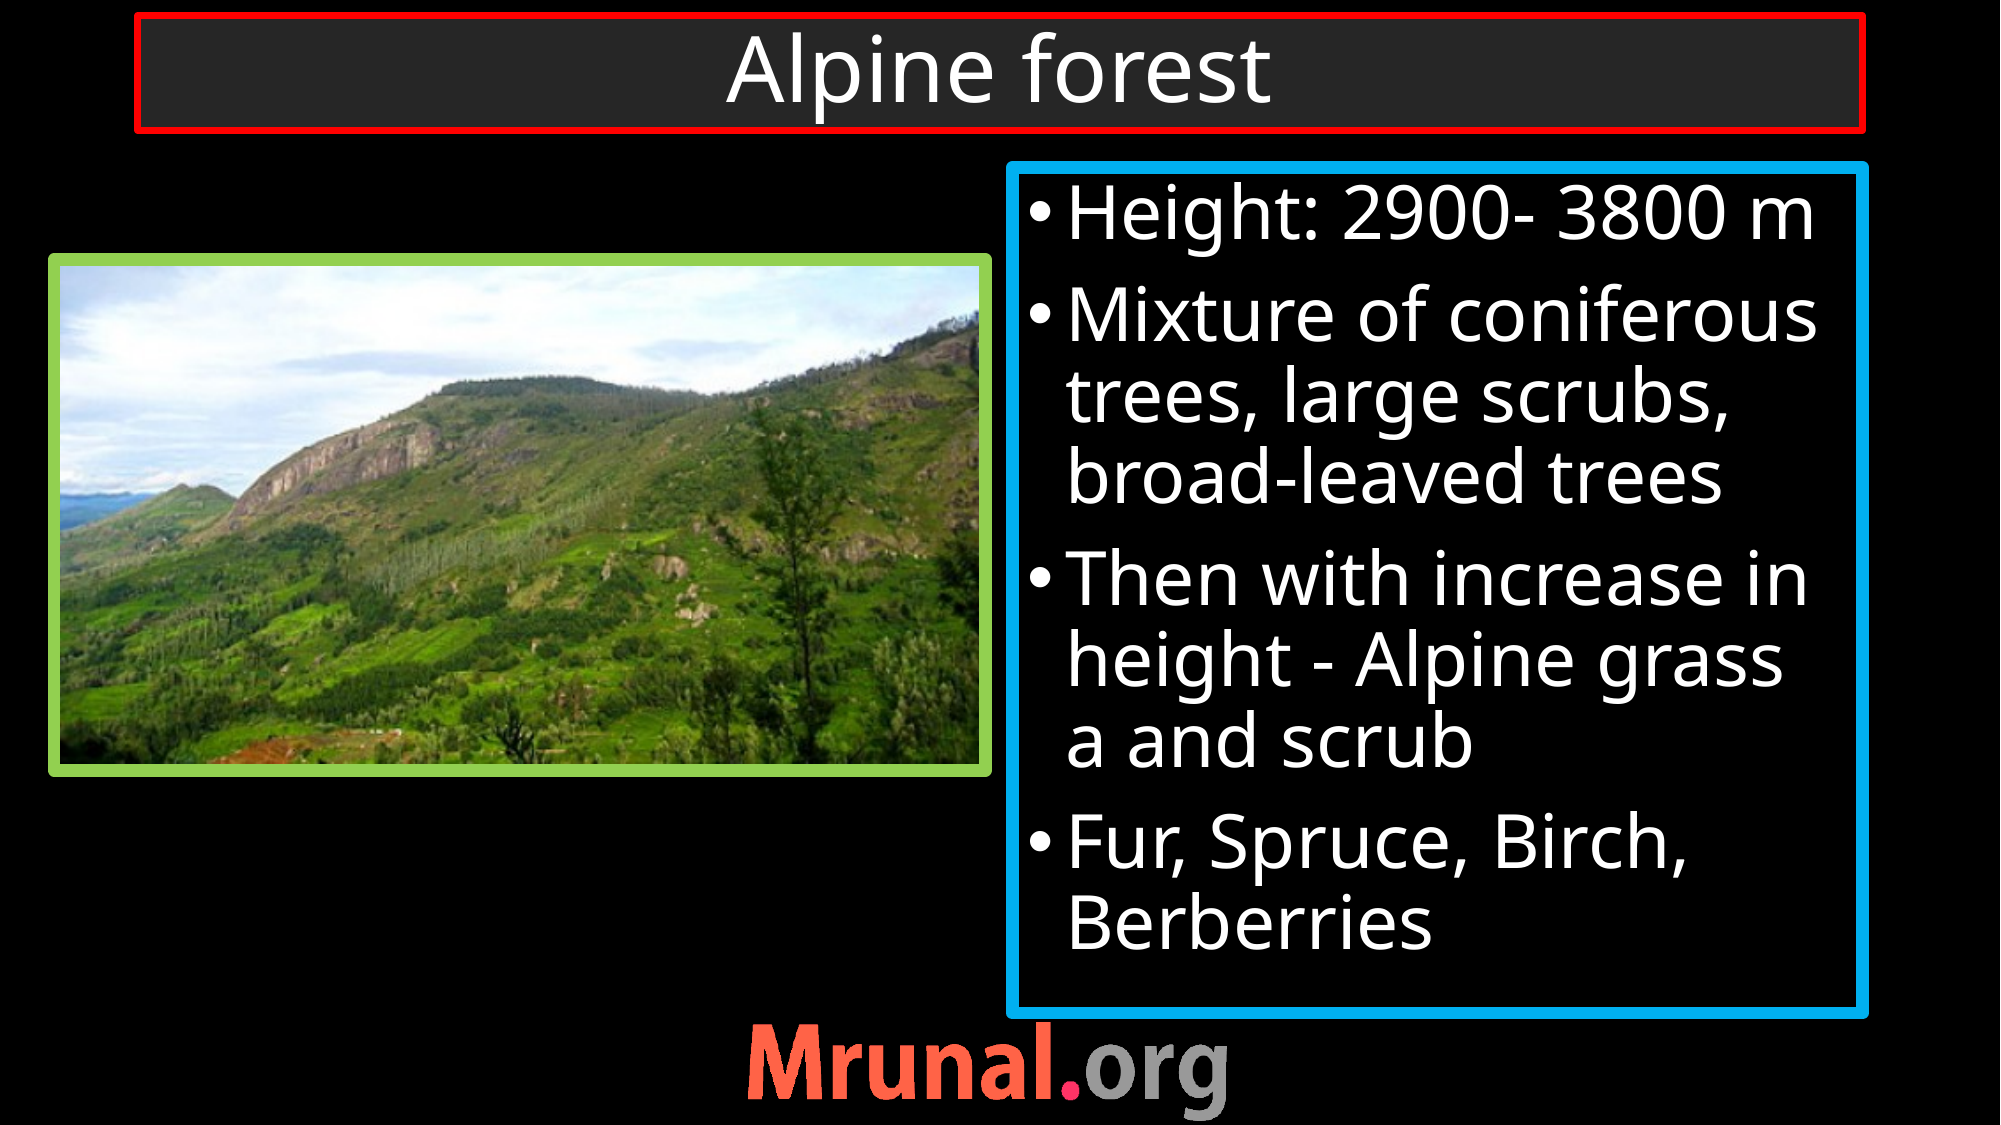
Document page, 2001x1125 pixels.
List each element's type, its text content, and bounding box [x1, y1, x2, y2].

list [60, 265, 980, 765]
title Alpine forest [134, 12, 1866, 134]
list Height: 2900- 3800 m Mixture of coniferous trees, large scrubs, broad-leaved trees Then with increase in height - Alpine grass a and scrub Fur, Spruce, Birch, Berberries [1006, 161, 1869, 1019]
picture [741, 1005, 1230, 1125]
